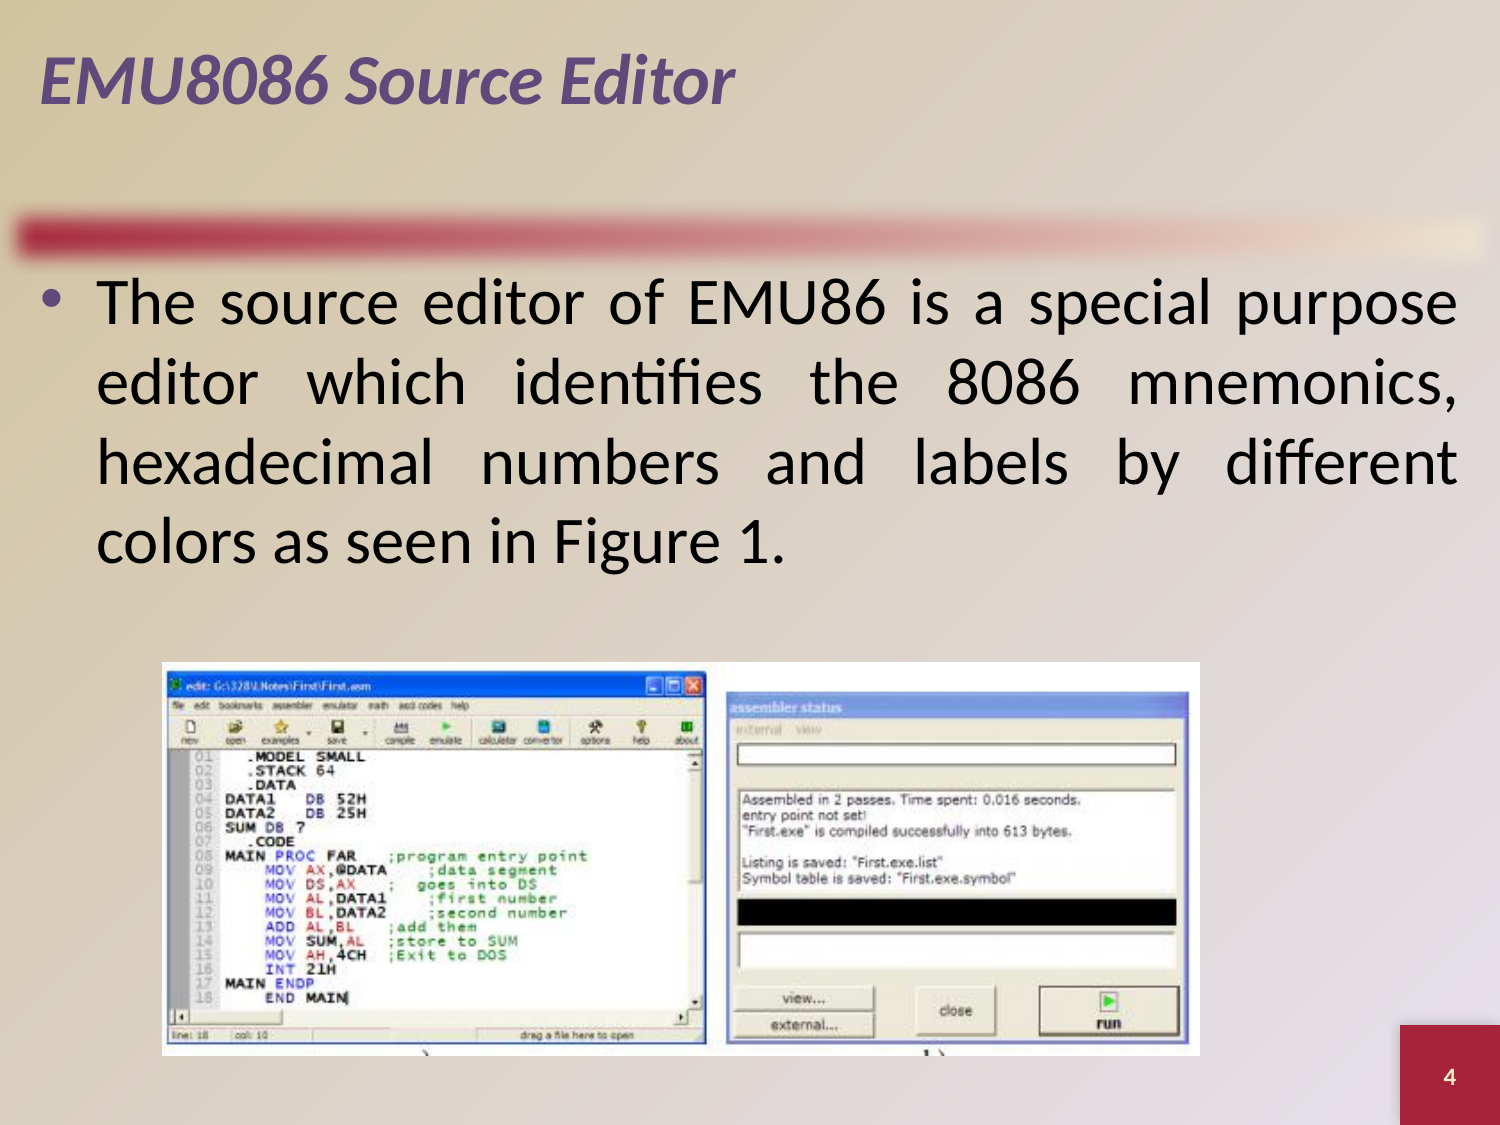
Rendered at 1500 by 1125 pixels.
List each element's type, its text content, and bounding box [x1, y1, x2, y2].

list The source editor of EMU86 is a special purpose editor which identifies the 8086 mnemonics, hexadecimal numbers and labels by different colors as seen in Figure 1. [24, 249, 1475, 638]
slide_number 4 [1400, 1025, 1500, 1125]
picture [162, 662, 1201, 1056]
title EMU8086 Source Editor [24, 24, 1475, 213]
